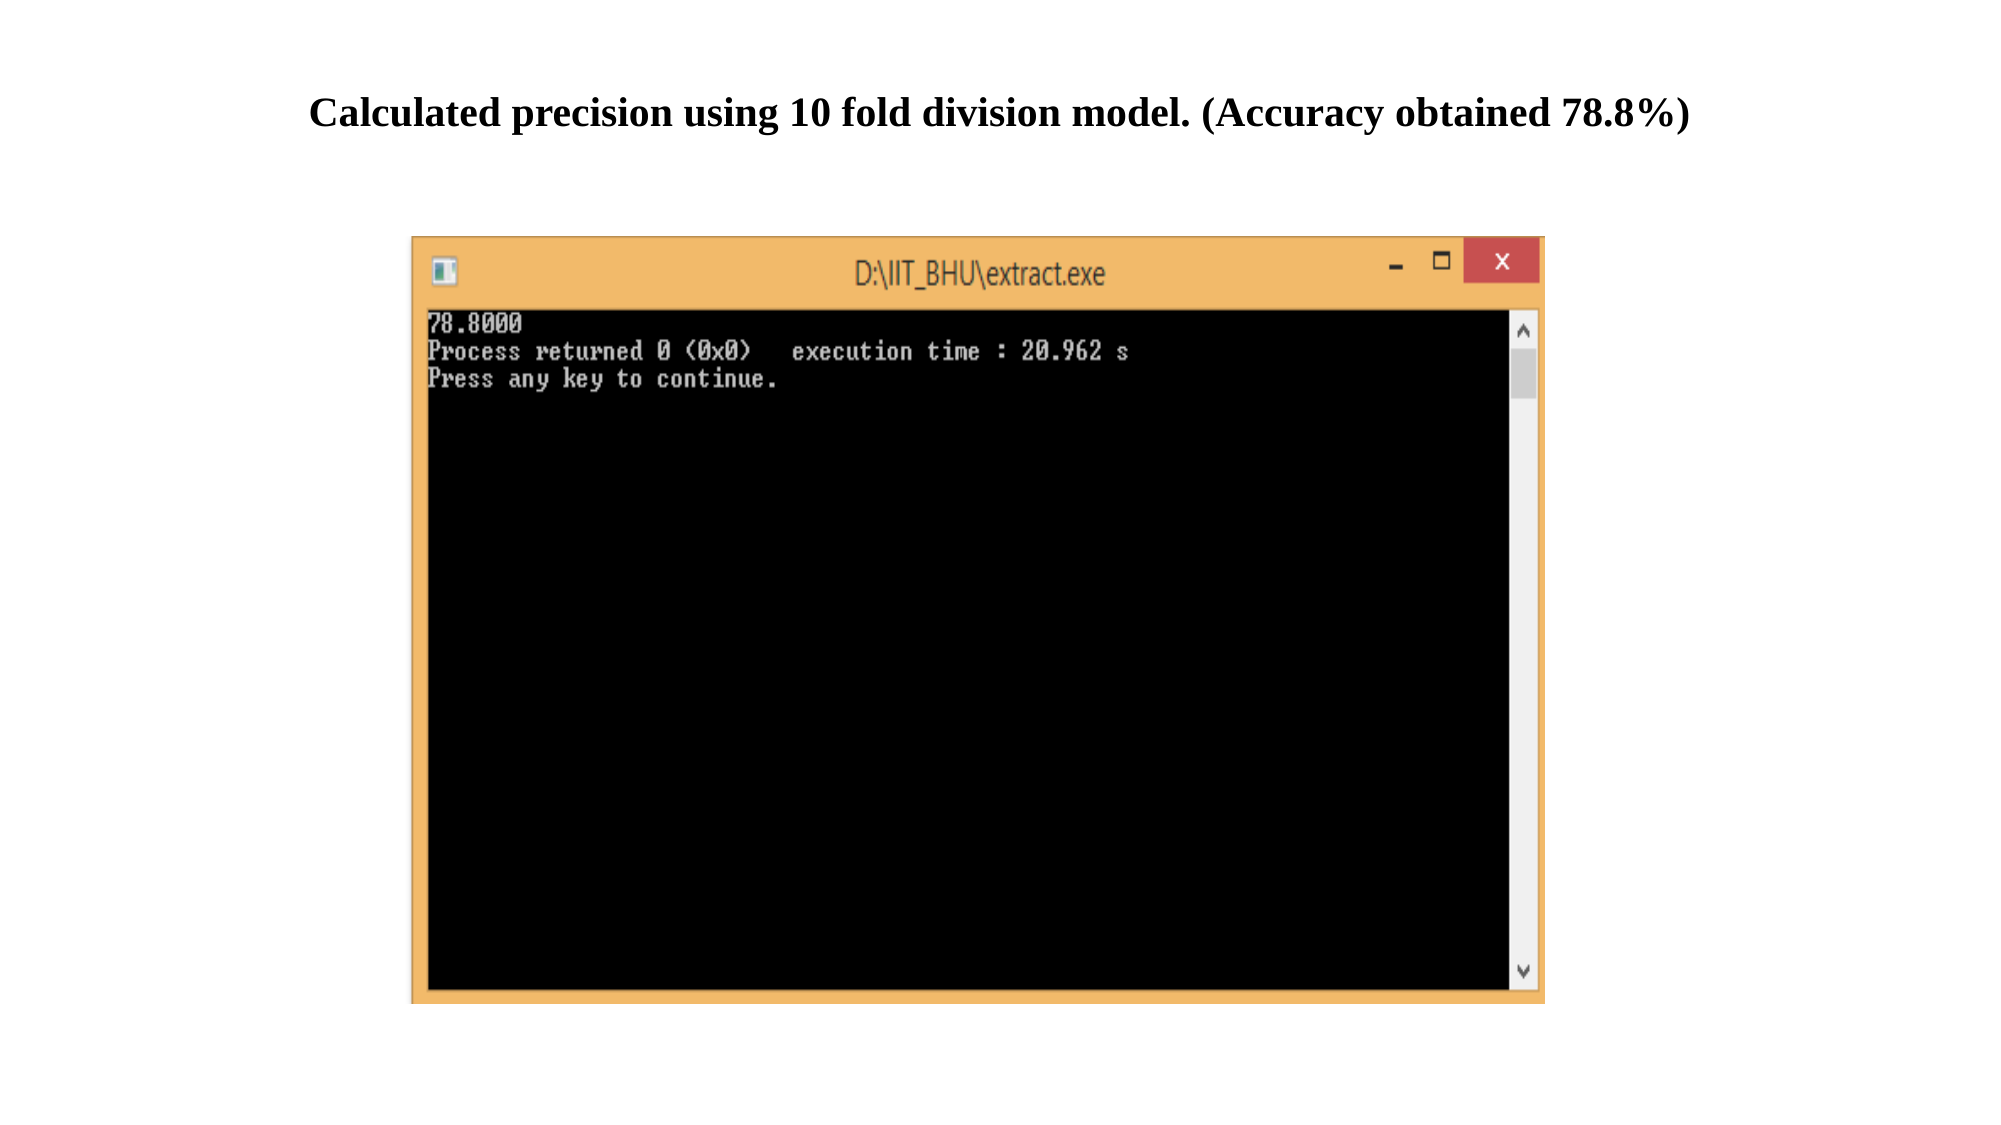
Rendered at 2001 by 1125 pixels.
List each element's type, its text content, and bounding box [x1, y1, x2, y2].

picture [405, 236, 1545, 1004]
title Calculated precision using 10 fold division model. (Accuracy obtained 78.8%) [137, 59, 1863, 167]
